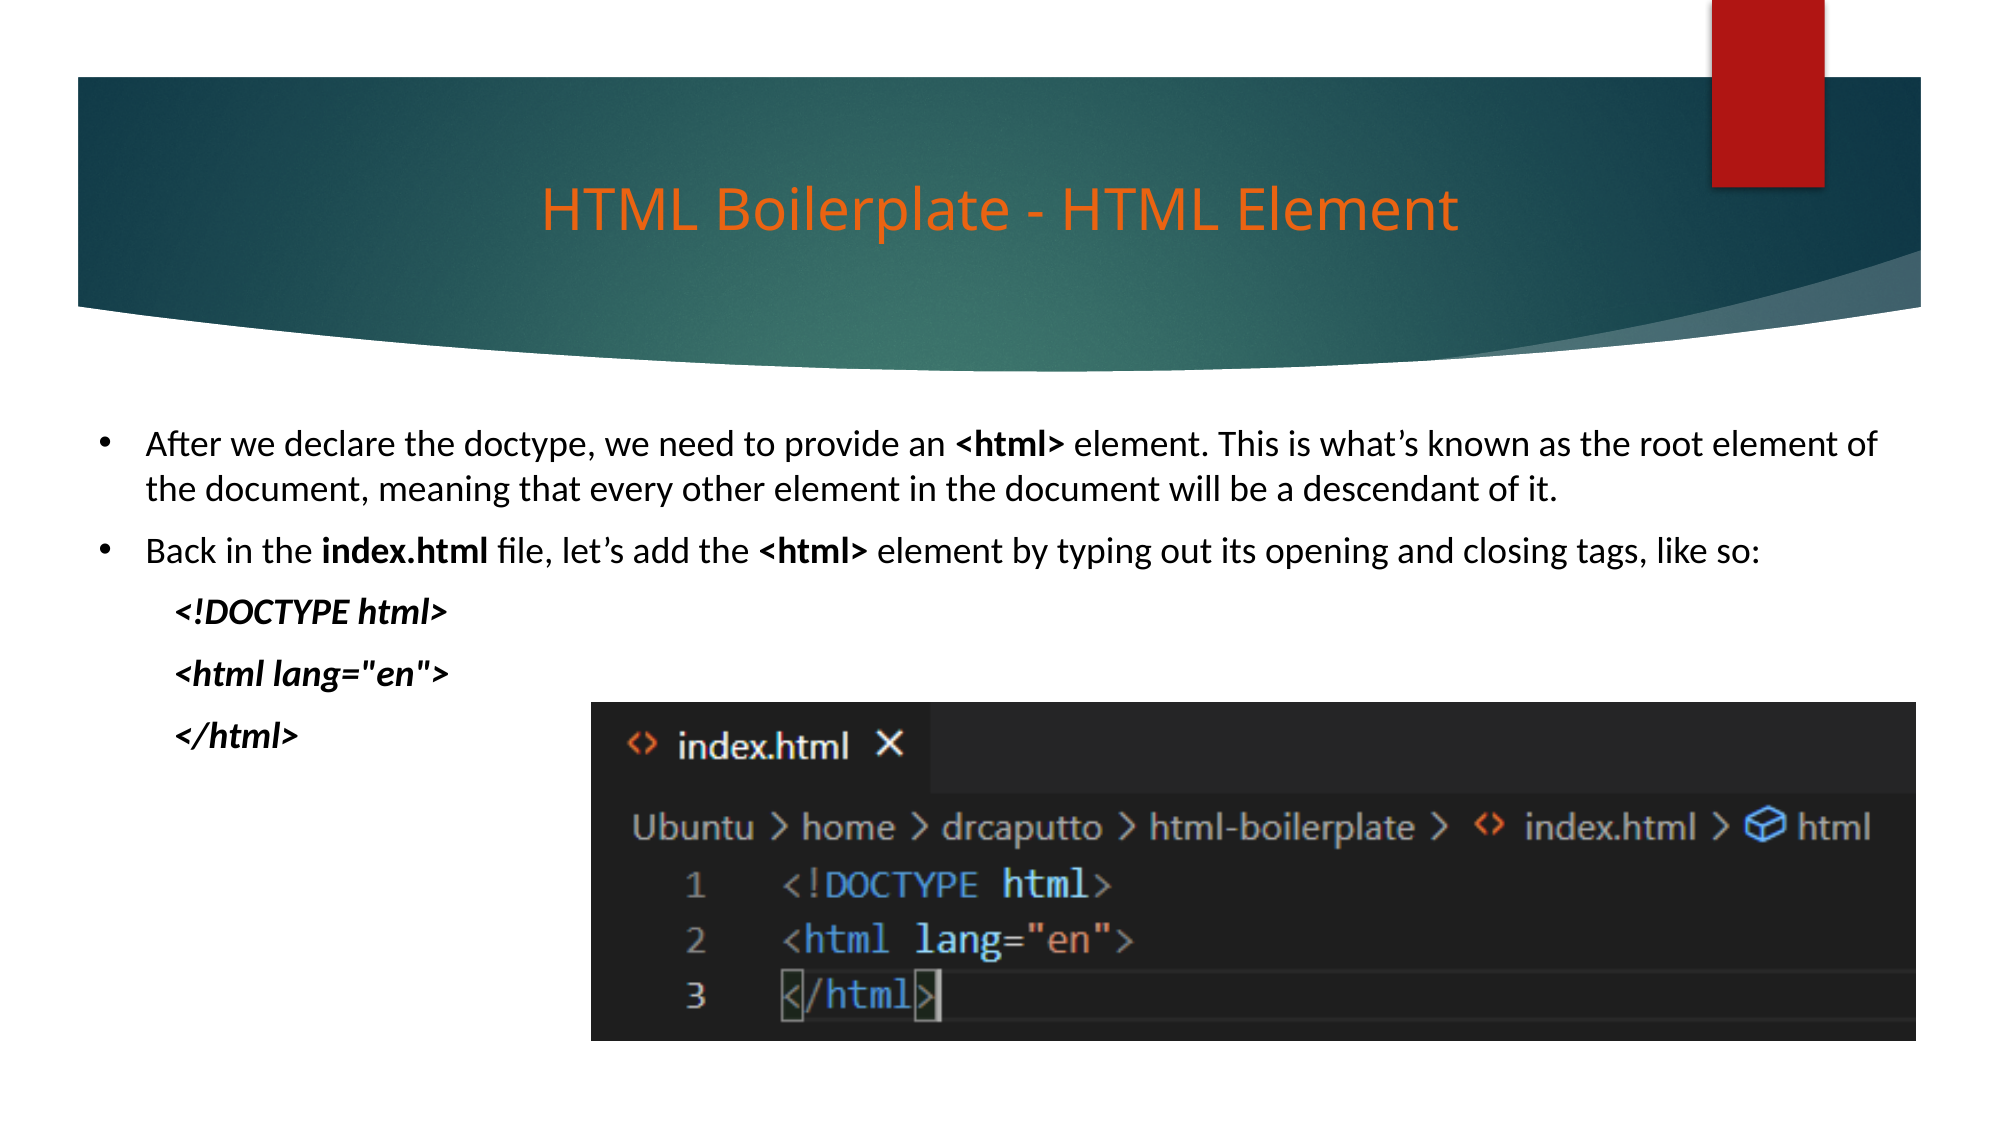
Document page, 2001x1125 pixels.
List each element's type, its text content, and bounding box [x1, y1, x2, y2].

title HTML Boilerplate - HTML Element [516, 167, 1484, 250]
text_box After we declare the doctype, we need to provide an <html> element. This is what’s known as the root element of the document, meaning that every other element in the document will be a descendant of it. Back in the index.html file, let’s add the <html> element by typing out its opening and closing tags, like so: <!DOCTYPE html> <html lang="en"> </html> [83, 411, 1916, 763]
picture [590, 702, 1917, 1041]
